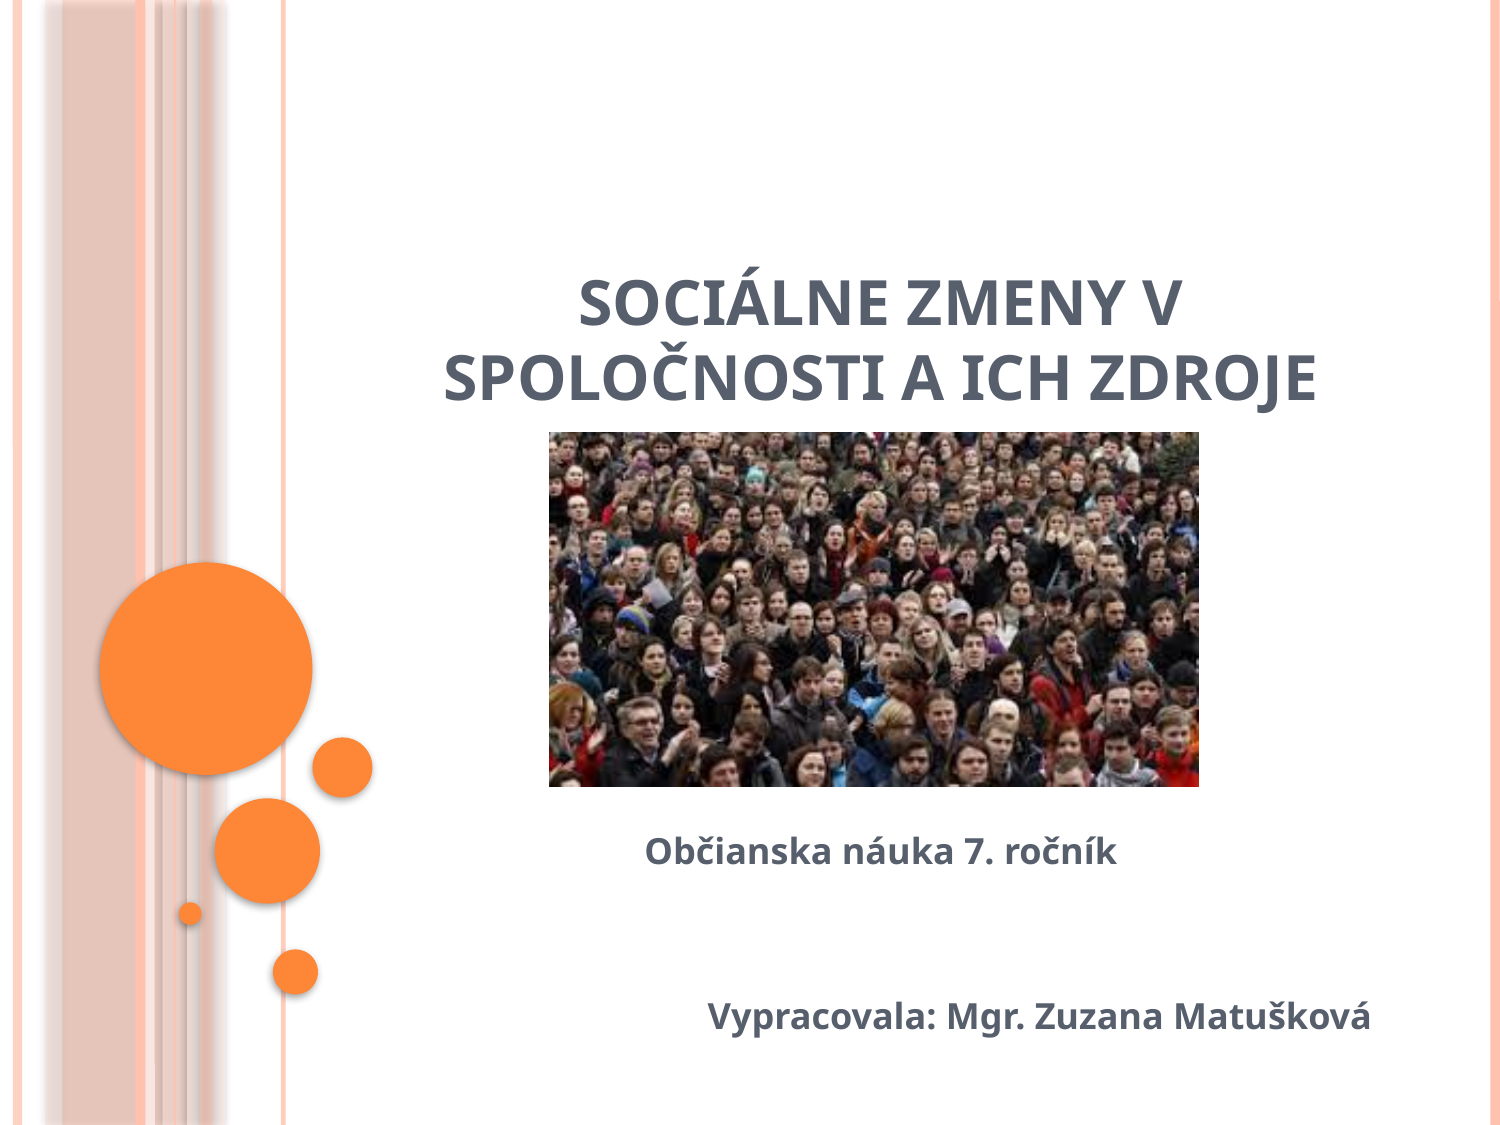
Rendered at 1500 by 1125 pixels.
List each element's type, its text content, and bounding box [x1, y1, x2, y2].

subtitle Občianska náuka 7. ročník Vypracovala: Mgr. Zuzana Matušková [375, 820, 1388, 1046]
title Sociálne zmeny v spoločnosti a ich zdroje [375, 160, 1388, 421]
picture [548, 432, 1199, 788]
